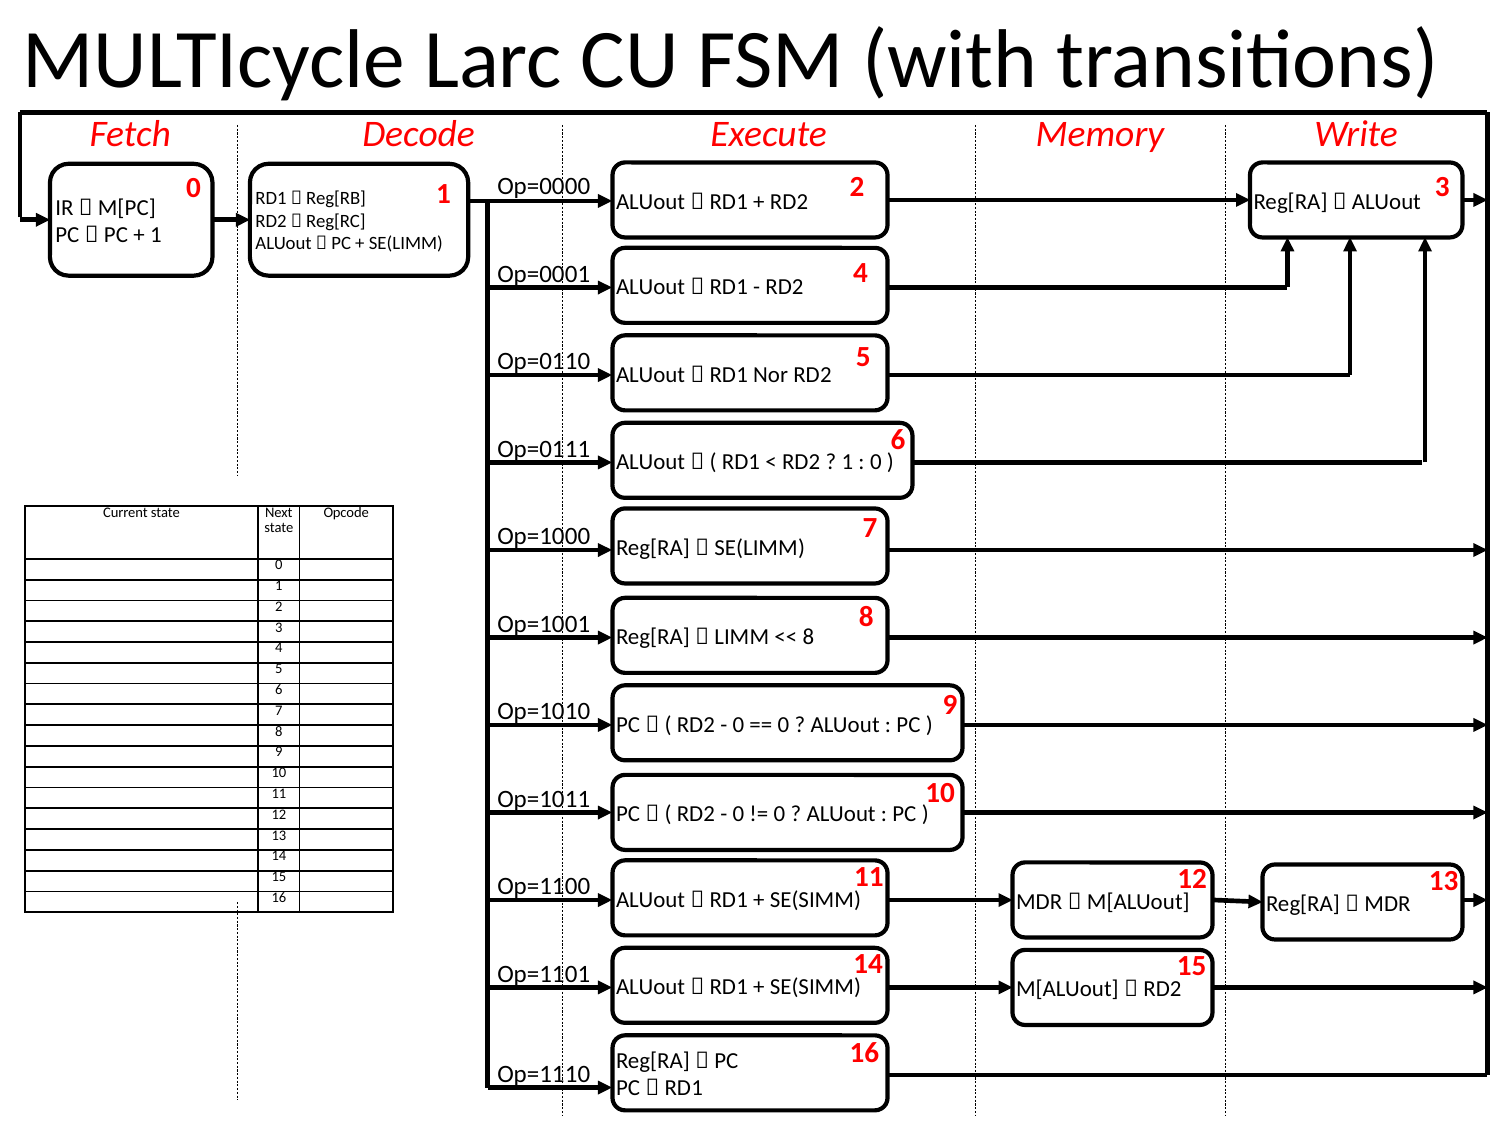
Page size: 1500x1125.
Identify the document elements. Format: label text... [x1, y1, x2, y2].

text_box Op=1110 [566, 1057, 591, 1086]
text_box Op=1100 [497, 869, 558, 899]
text_box Memory [987, 121, 1213, 162]
text_box 1 [436, 174, 452, 210]
table_cell [26, 851, 257, 870]
table_cell 16 [259, 892, 299, 911]
text_box Reg[RA]  SE(LIMM) [610, 506, 890, 586]
text_box Op=0000 [497, 169, 558, 200]
table_cell 3 [259, 622, 299, 641]
title MULTIcycle Larc CU FSM (with transitions) [0, 0, 1500, 108]
table_cell [300, 581, 392, 600]
table_header Opcode [300, 507, 392, 558]
text_box Decode [312, 101, 525, 111]
text_box M[ALUout]  RD2 [1010, 947, 1215, 1028]
table_cell [26, 643, 257, 662]
table_cell [300, 726, 392, 745]
text_box Op=1000 [566, 519, 591, 549]
table_cell [300, 622, 392, 641]
text_box Op=1101 [497, 957, 558, 986]
table_header Current state [26, 507, 257, 558]
table_header Next state [259, 507, 299, 558]
table_cell [26, 788, 257, 807]
text_box 5 [855, 337, 871, 373]
text_box ALUout  RD1 + RD2 [610, 162, 890, 240]
table_cell [300, 747, 392, 766]
text_box Decode [312, 121, 525, 162]
text_box RD1  Reg[RB] RD2  Reg[RC] ALUout  PC + SE(LIMM) [247, 161, 471, 278]
text_box Reg[RA]  LIMM << 8 [610, 595, 890, 675]
table_cell 2 [259, 601, 299, 620]
text_box Fetch [74, 121, 186, 162]
text_box Reg[RA]  ALUout [1247, 160, 1465, 240]
table_cell [26, 872, 257, 891]
table_cell [26, 622, 257, 641]
text_box Execute [574, 121, 963, 162]
text_box Execute [574, 101, 963, 111]
table_cell [26, 664, 257, 683]
text_box Write [1249, 101, 1463, 111]
table_cell [300, 560, 392, 579]
text_box Op=0111 [497, 432, 558, 461]
table_cell [300, 892, 392, 911]
text_box Write [1249, 121, 1463, 162]
text_box Op=1000 [497, 519, 558, 549]
text_box Op=0000 [566, 169, 591, 200]
text_box Op=1010 [497, 694, 558, 724]
text_box 11 [854, 857, 884, 893]
text_box Reg[RA]  PC PC  RD1 [610, 1033, 890, 1113]
text_box Op=1101 [566, 957, 591, 986]
table_cell [26, 560, 257, 579]
text_box 2 [849, 167, 865, 203]
table_cell [300, 768, 392, 787]
table_cell [26, 892, 257, 911]
text_box IR  M[PC] PC  PC + 1 [47, 161, 215, 278]
table_cell 9 [259, 747, 299, 766]
table_cell [300, 664, 392, 683]
text_box Op=0111 [566, 432, 591, 461]
text_box 4 [853, 252, 869, 288]
table_cell 14 [259, 851, 299, 870]
text_box Op=1011 [497, 782, 558, 811]
table_cell [26, 809, 257, 828]
text_box ALUout  ( RD1 < RD2 ? 1 : 0 ) [610, 420, 915, 500]
table_cell [300, 830, 392, 849]
text_box 7 [862, 508, 878, 544]
text_box Op=1010 [566, 694, 591, 724]
text_box 9 [942, 685, 958, 721]
table_cell [26, 684, 257, 703]
table_cell [26, 601, 257, 620]
table_cell [300, 809, 392, 828]
text_box MDR  M[ALUout] [1010, 860, 1215, 940]
table_cell 0 [259, 560, 299, 579]
table_cell [300, 788, 392, 807]
table_cell [26, 830, 257, 849]
text_box Op=0110 [497, 344, 558, 374]
text_box Op=1011 [566, 782, 591, 811]
text_box 13 [1428, 860, 1459, 896]
table_cell 15 [259, 872, 299, 891]
text_box PC  ( RD2 - 0 != 0 ? ALUout : PC ) [610, 772, 965, 853]
text_box ALUout  RD1 - RD2 [610, 245, 890, 325]
text_box ALUout  RD1 Nor RD2 [610, 333, 890, 413]
table_cell [300, 851, 392, 870]
table_cell 11 [259, 788, 299, 807]
table_cell 6 [259, 684, 299, 703]
text_box ALUout  RD1 + SE(SIMM) [610, 858, 890, 938]
text_box 12 [1177, 859, 1208, 895]
text_box 16 [849, 1033, 880, 1069]
text_box Op=1001 [566, 607, 591, 636]
text_box 0 [186, 168, 202, 204]
text_box Op=1110 [497, 1057, 558, 1086]
table_cell 5 [259, 664, 299, 683]
text_box Op=0001 [497, 257, 558, 286]
table_cell [26, 726, 257, 745]
table_cell [300, 705, 392, 724]
text_box Memory [987, 101, 1213, 111]
text_box Op=0110 [566, 344, 591, 374]
text_box Reg[RA]  MDR [1260, 862, 1465, 942]
table_cell 13 [259, 830, 299, 849]
table_cell 7 [259, 705, 299, 724]
text_box Op=1100 [566, 869, 591, 899]
text_box 14 [853, 943, 884, 980]
text_box Op=1001 [497, 607, 558, 636]
table_cell 8 [259, 726, 299, 745]
table_cell 10 [259, 768, 299, 787]
table_cell [26, 747, 257, 766]
text_box 10 [925, 772, 956, 808]
text_box ALUout  RD1 + SE(SIMM) [610, 945, 890, 1025]
table_cell [300, 872, 392, 891]
table_cell [300, 601, 392, 620]
text_box PC  ( RD2 - 0 == 0 ? ALUout : PC ) [610, 683, 965, 763]
table_cell 12 [259, 809, 299, 828]
table_cell 1 [259, 581, 299, 600]
table_cell [26, 705, 257, 724]
table_cell [300, 684, 392, 703]
text_box Op=0001 [566, 257, 591, 286]
text_box 6 [890, 420, 906, 456]
text_box 15 [1176, 946, 1207, 982]
table_cell [26, 768, 257, 787]
table_cell [300, 643, 392, 662]
table_cell 4 [259, 643, 299, 662]
text_box 8 [858, 597, 874, 633]
table_cell [26, 581, 257, 600]
text_box Fetch [74, 101, 186, 111]
